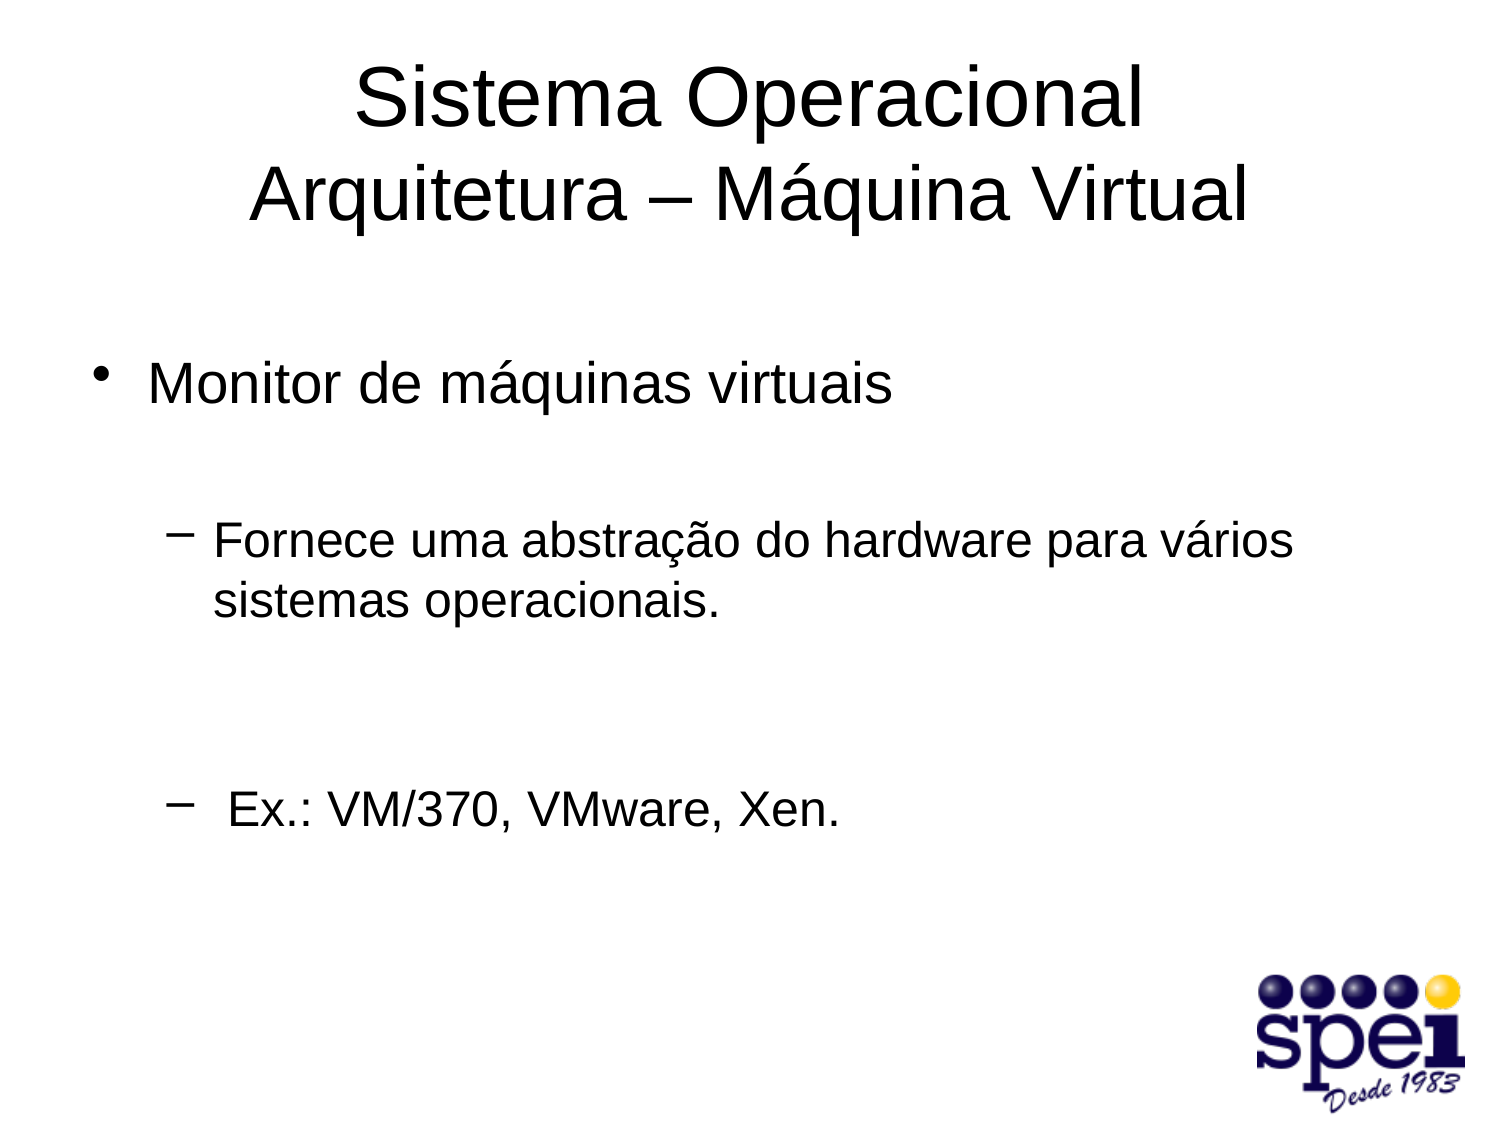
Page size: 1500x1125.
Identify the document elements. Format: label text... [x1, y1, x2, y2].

text_box [100, 302, 1447, 941]
title Sistema Operacional Arquitetura – Máquina Virtual [75, 33, 1425, 244]
picture [1257, 970, 1465, 1121]
text_box Monitor de máquinas virtuais Fornece uma abstração do hardware para vários sistemas operacionais. Ex.: VM/370, VMware, Xen. [76, 337, 1400, 1013]
